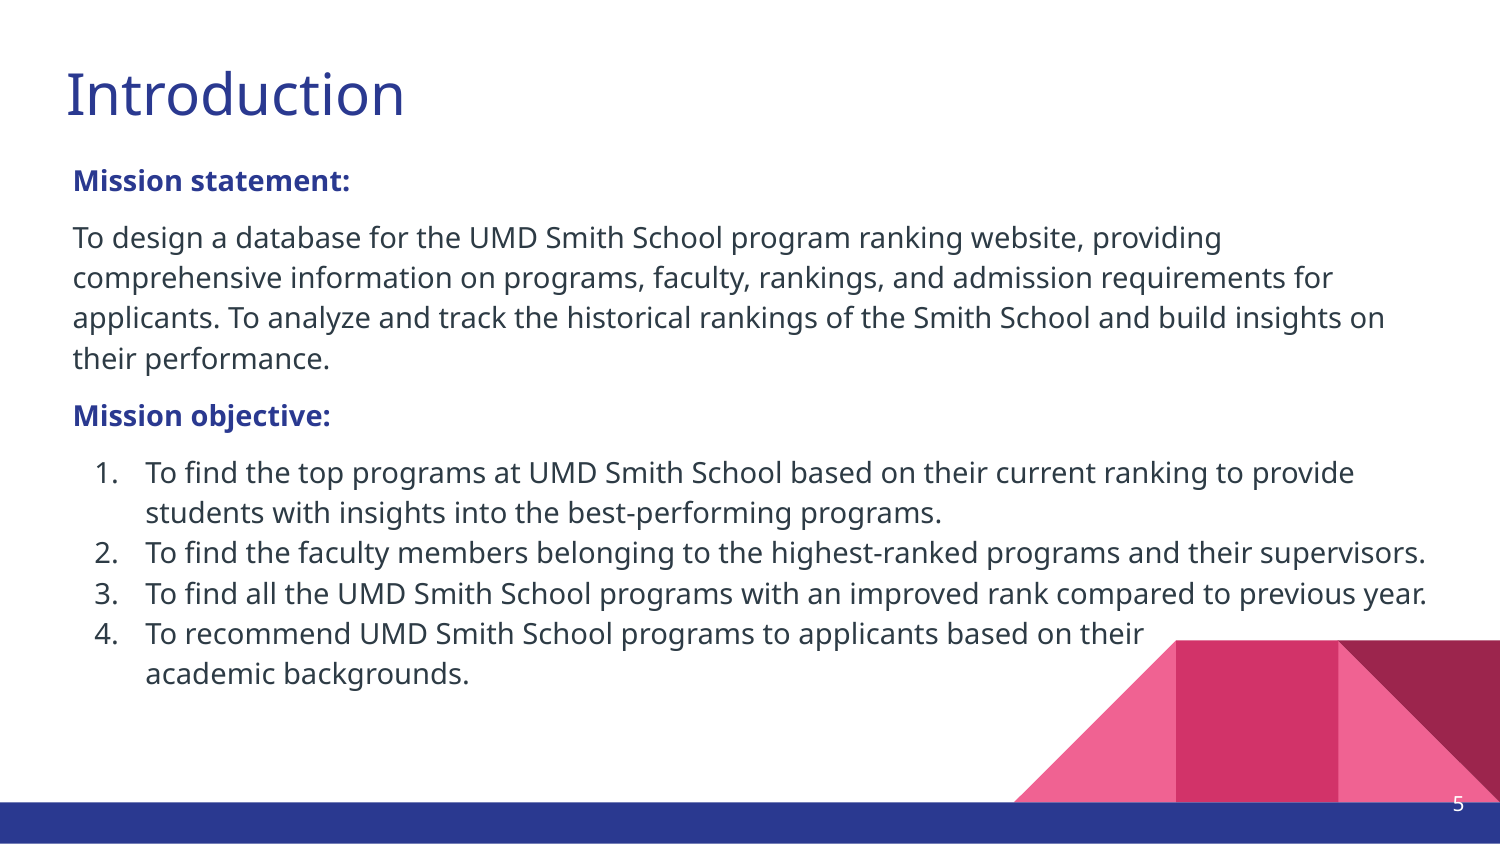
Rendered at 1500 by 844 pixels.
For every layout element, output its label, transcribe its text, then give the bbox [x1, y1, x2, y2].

list Mission statement: To design a database for the UMD Smith School program ranking website, providing comprehensive information on programs, faculty, rankings, and admission requirements for applicants. To analyze and track the historical rankings of the Smith School and build insights on their performance. Mission objective: To find the top programs at UMD Smith School based on their current ranking to provide students with insights into the best-performing programs. To find the faculty members belonging to the highest-ranked programs and their supervisors. To find all the UMD Smith School programs with an improved rank compared to previous year. To recommend UMD Smith School programs to applicants based on their academic backgrounds. [57, 141, 1456, 791]
slide_number ‹#› [1389, 772, 1480, 838]
title Introduction [51, 42, 1449, 142]
